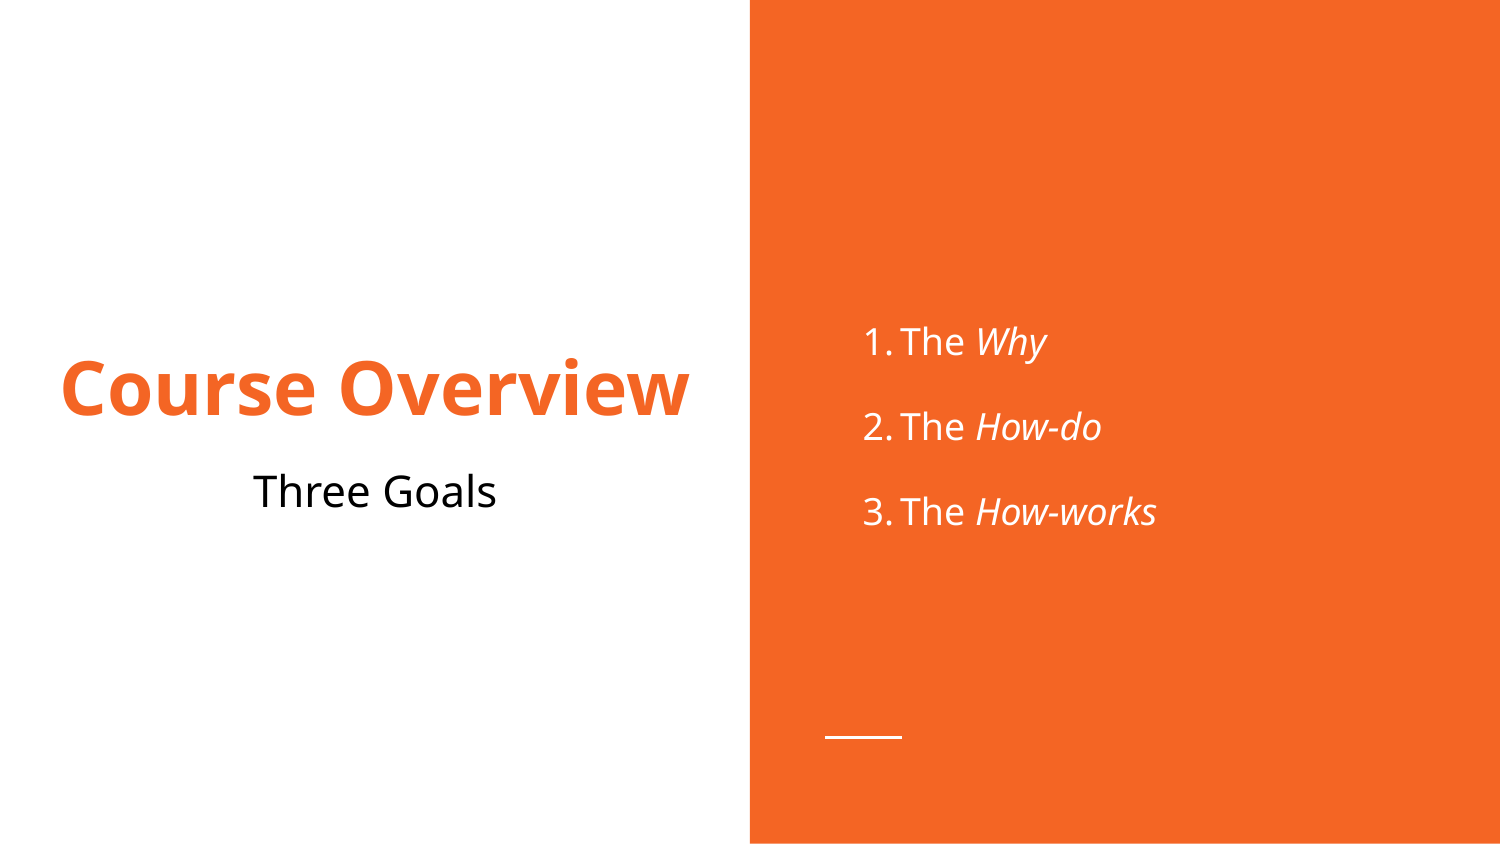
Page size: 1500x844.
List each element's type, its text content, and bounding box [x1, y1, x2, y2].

subtitle Three Goals [43, 448, 708, 670]
title Course Overview [43, 229, 708, 446]
list The Why The How-do The How-works [810, 118, 1440, 725]
